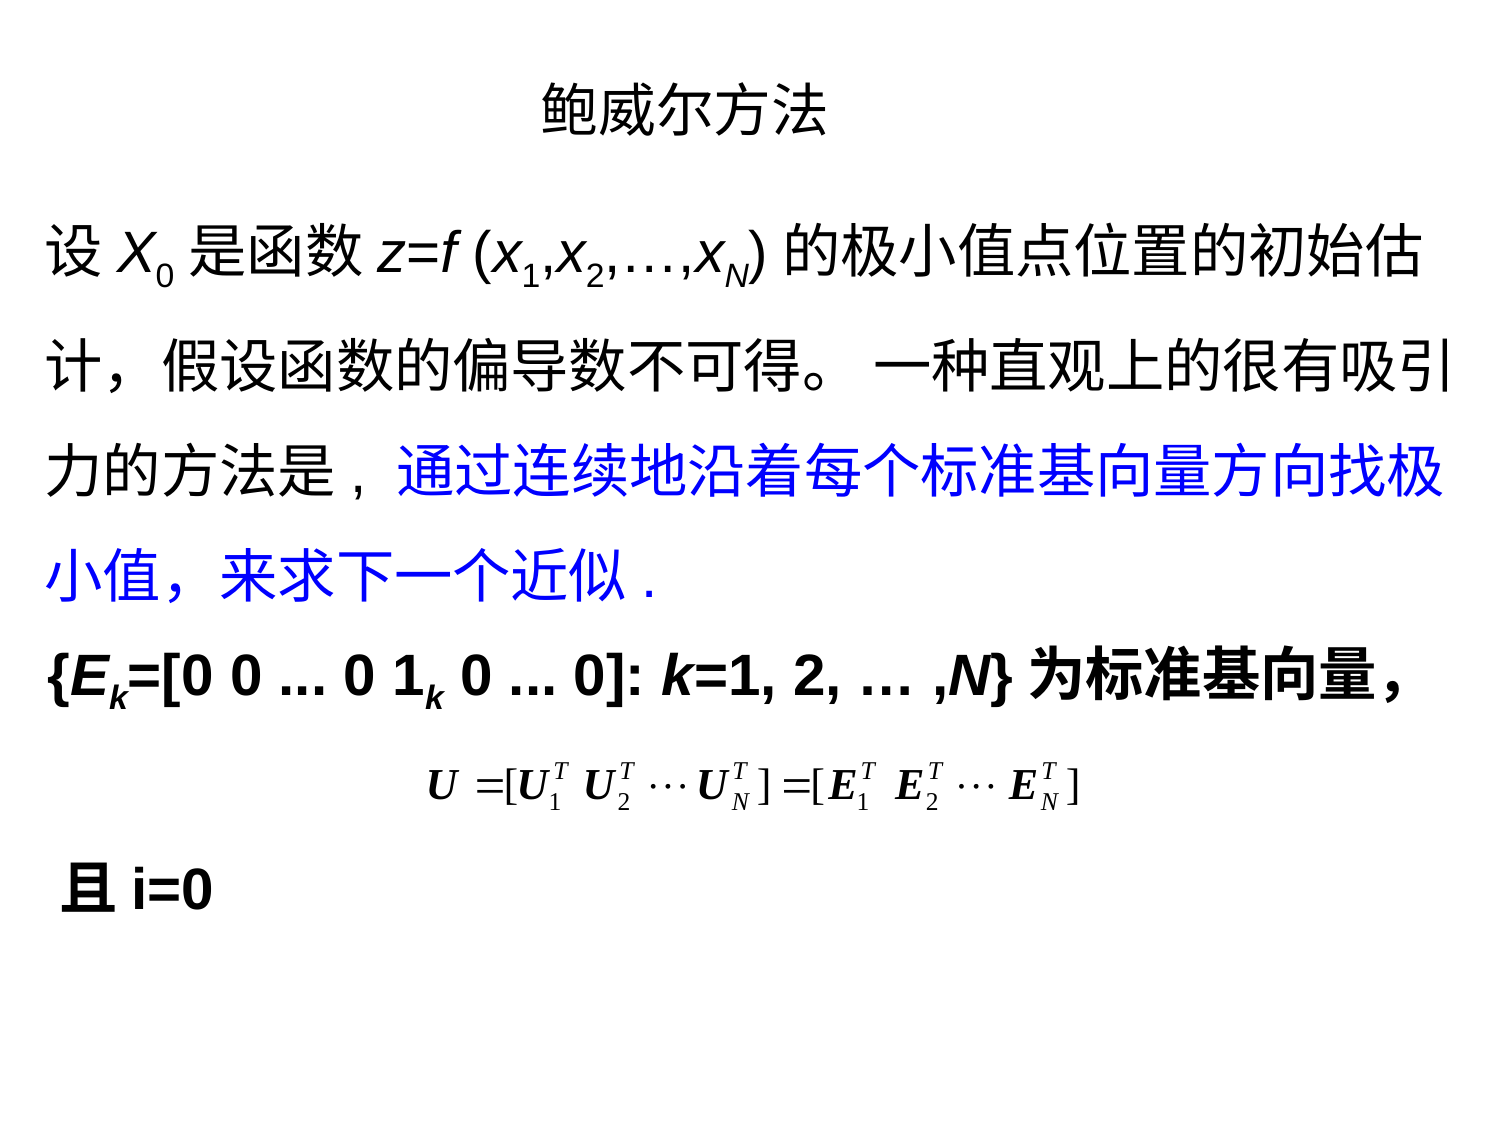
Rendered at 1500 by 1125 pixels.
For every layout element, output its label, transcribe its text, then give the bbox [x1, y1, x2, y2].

text_box {Ek=[0 0 ... 0 1k 0 ... 0]: k=1, 2, … ,N}为标准基向量， [32, 629, 1451, 724]
title 鲍威尔方法 [525, 74, 1197, 152]
text_box 且i=0 [44, 843, 393, 929]
text_box 设X0是函数z=f (x1,x2,…,xN)的极小值点位置的初始估计，假设函数的偏导数不可得。 一种直观上的很有吸引力的方法是, 通过连续地沿着每个标准基向量方向找极小值，来求下一个近似. [29, 167, 1495, 617]
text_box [421, 751, 1085, 822]
